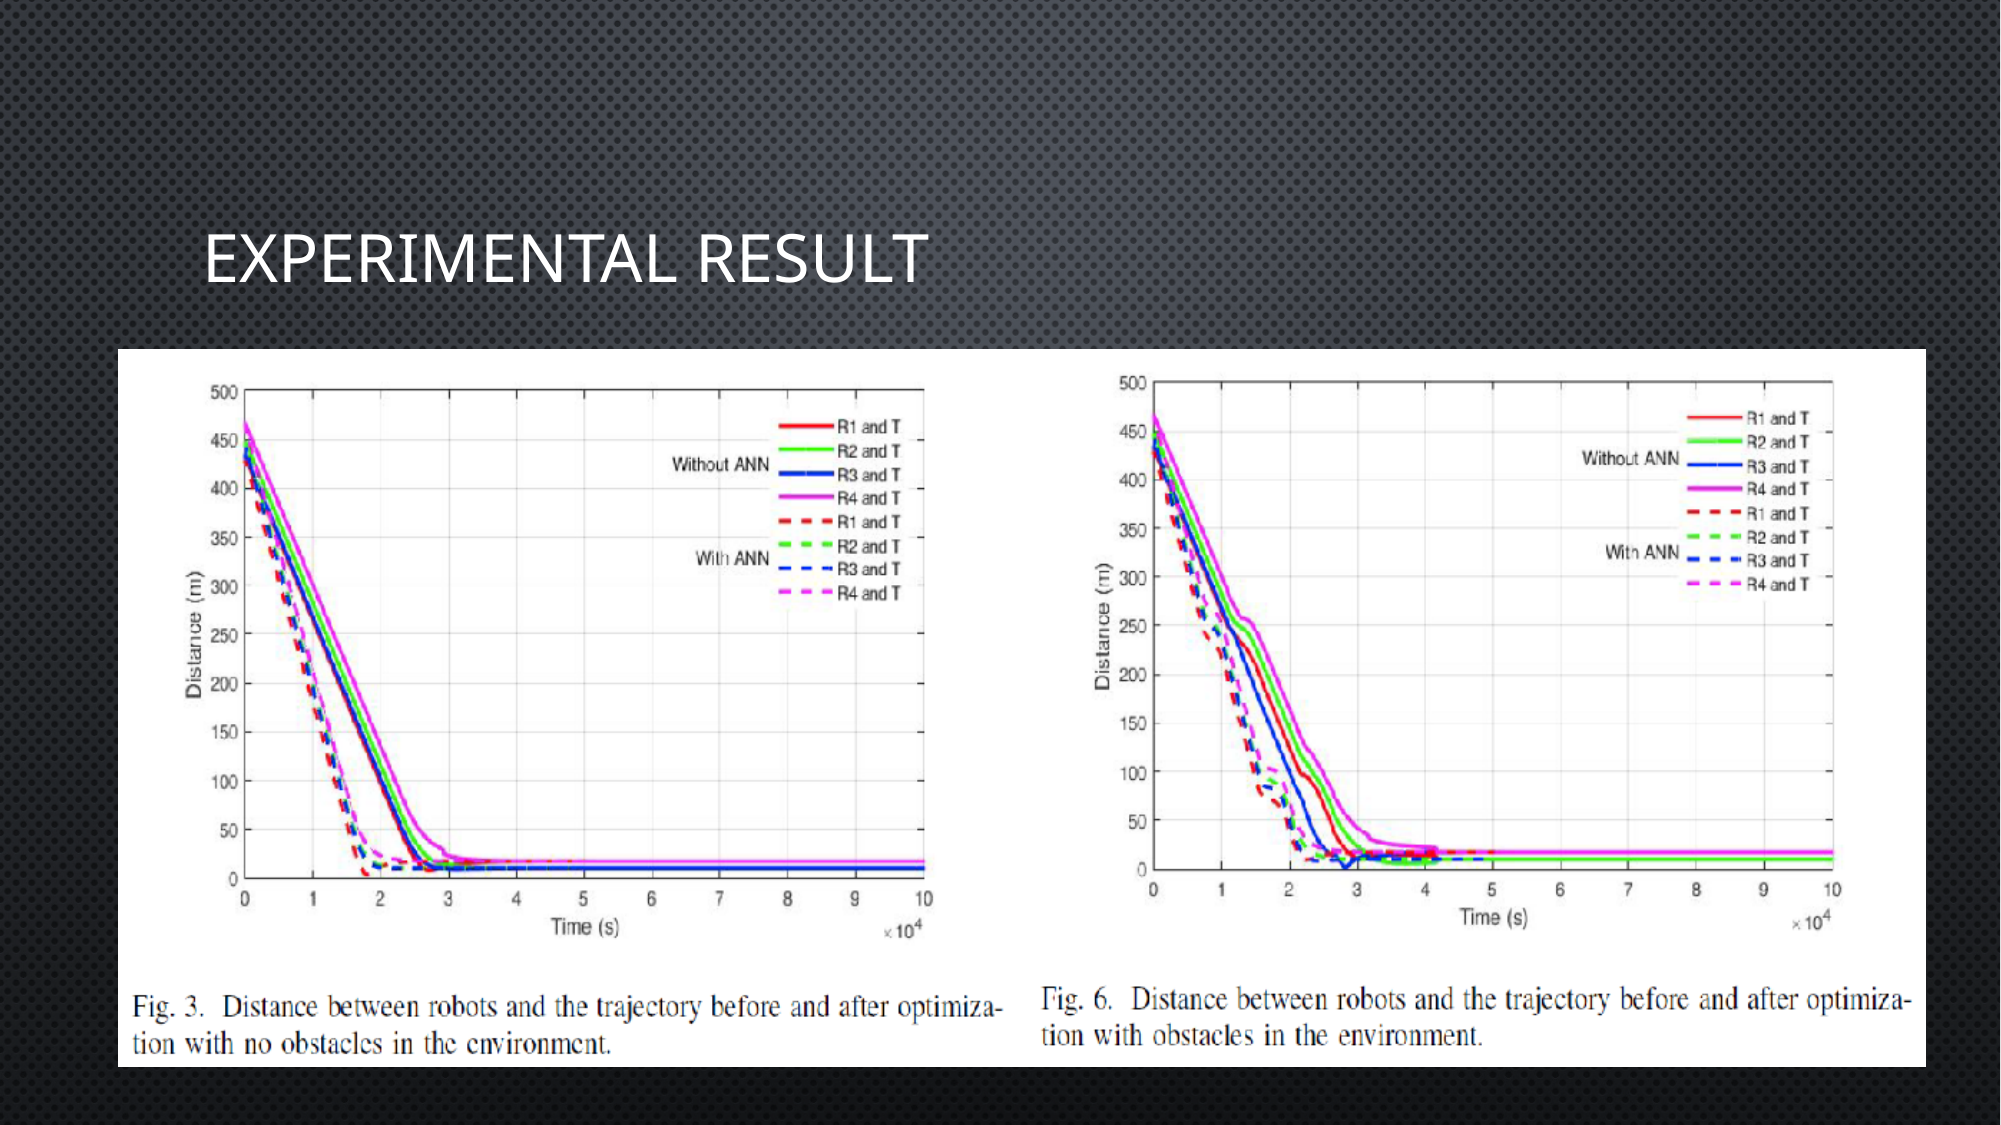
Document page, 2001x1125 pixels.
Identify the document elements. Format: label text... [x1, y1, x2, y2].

picture [118, 348, 1926, 1067]
title Experimental Result [187, 99, 1813, 348]
